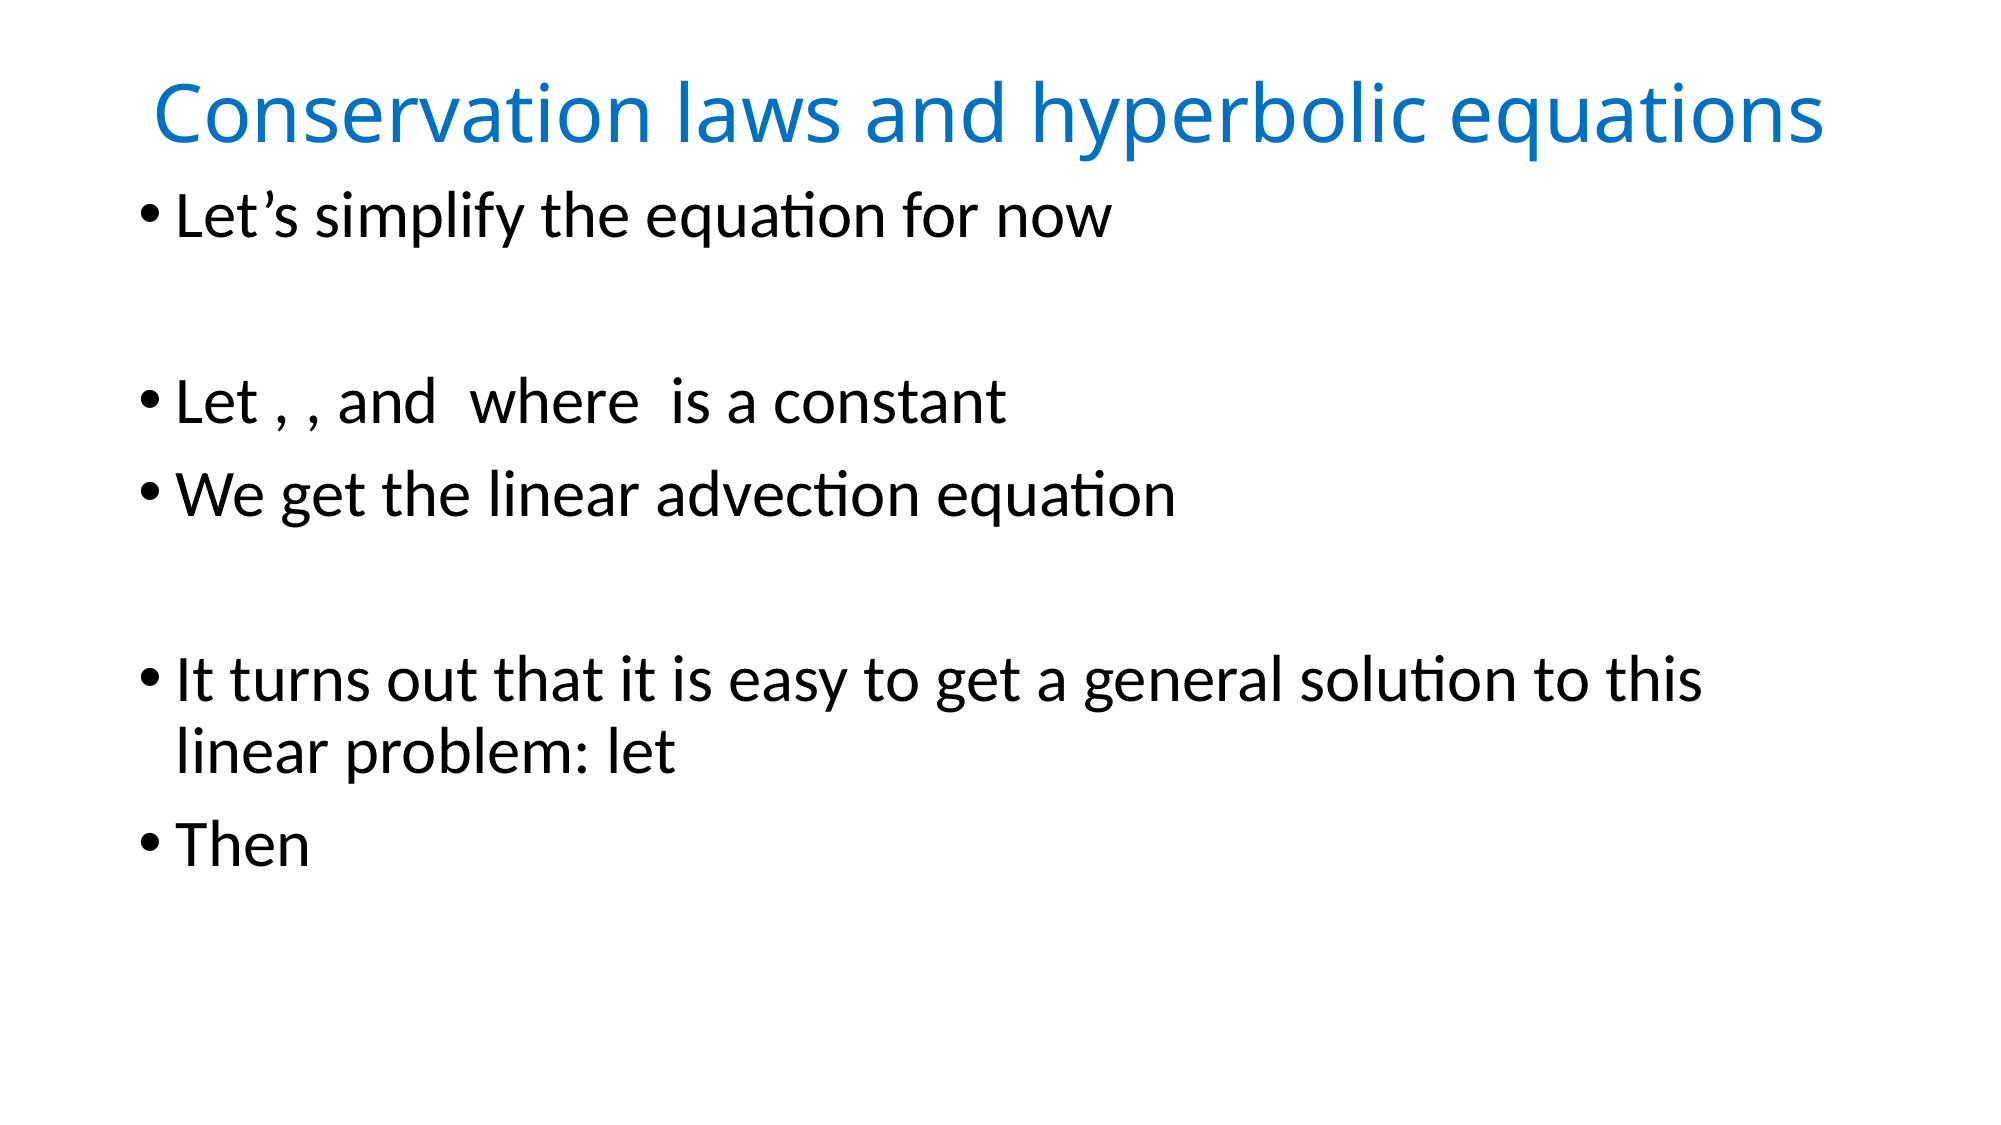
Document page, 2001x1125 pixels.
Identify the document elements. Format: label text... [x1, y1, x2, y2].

title Conservation laws and hyperbolic equations [137, 59, 1863, 173]
